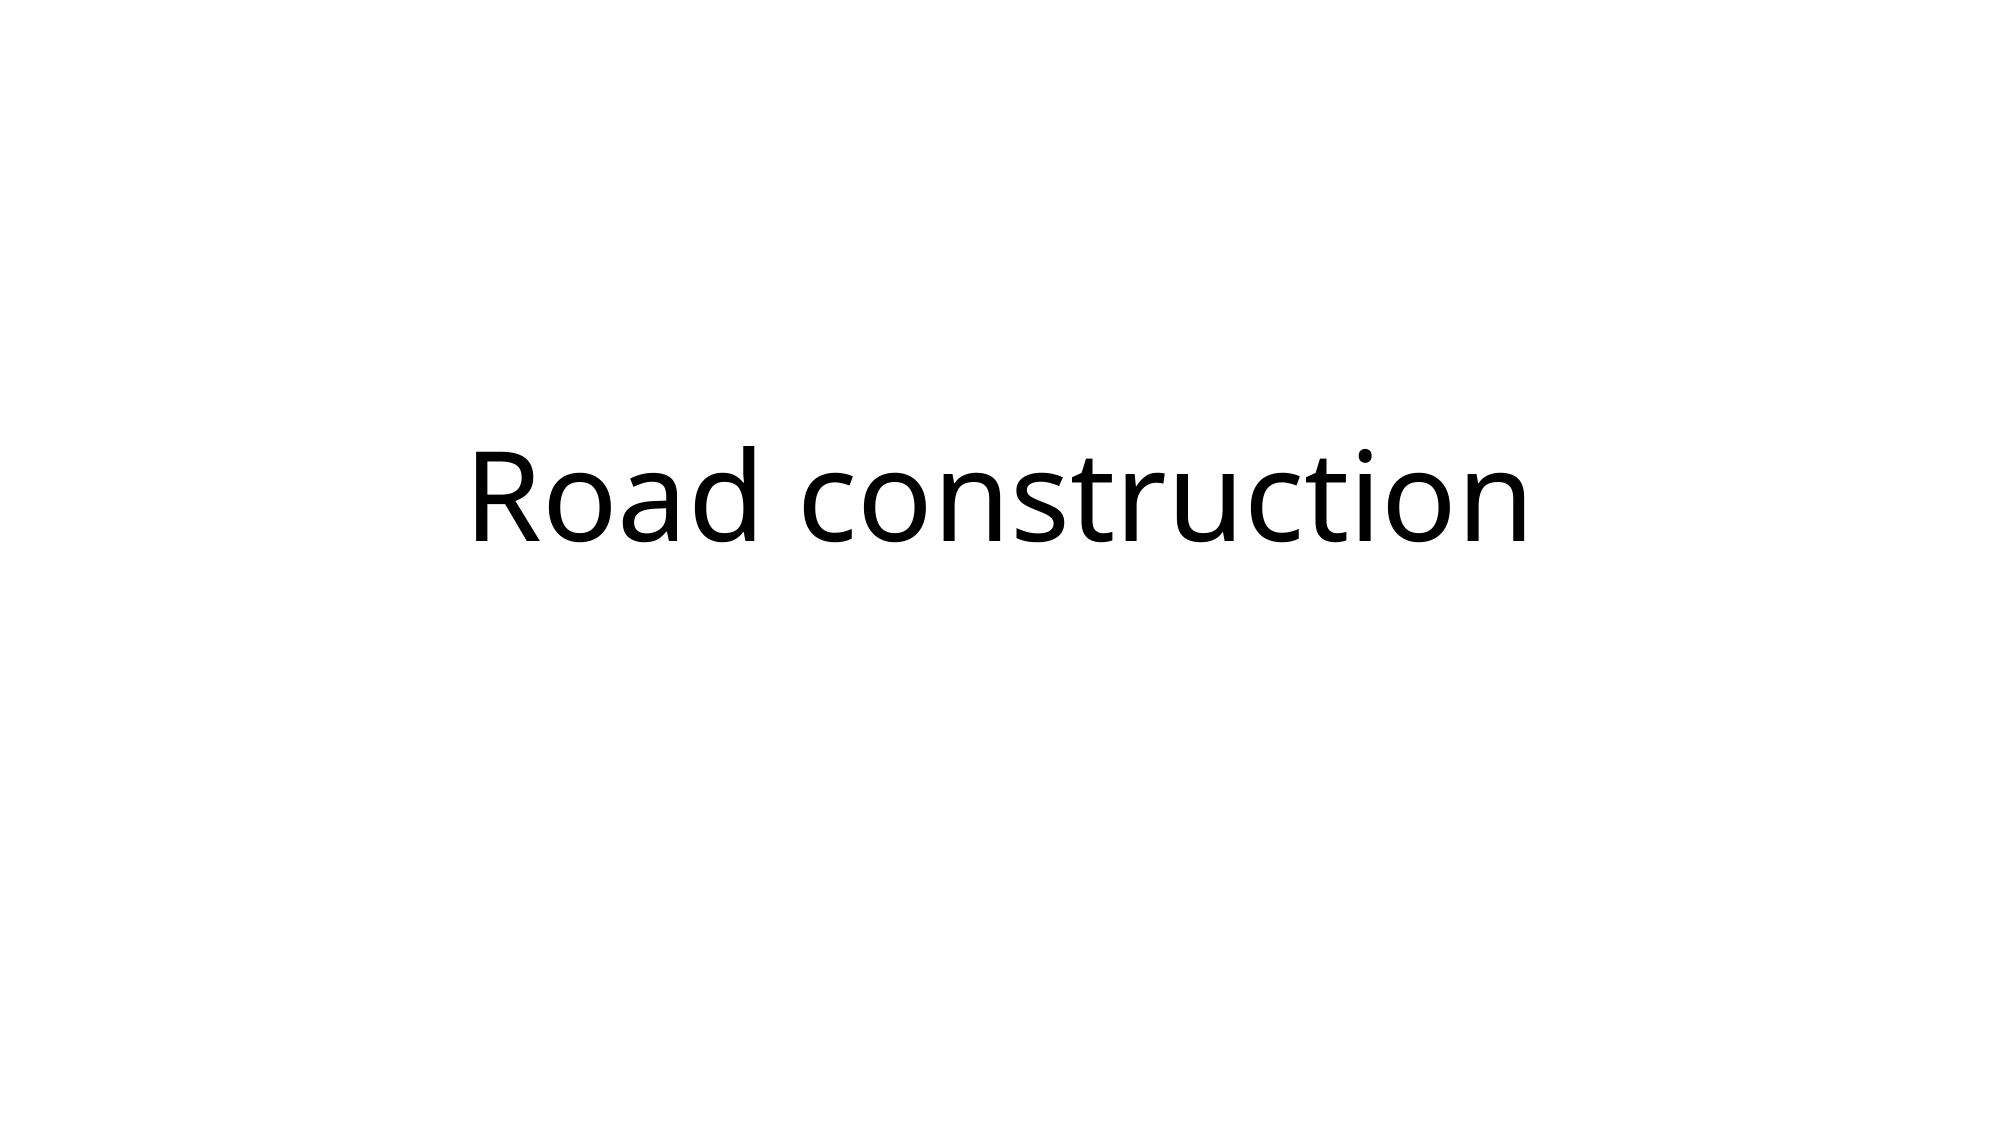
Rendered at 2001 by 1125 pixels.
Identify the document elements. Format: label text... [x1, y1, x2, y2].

title Road construction [249, 184, 1750, 576]
